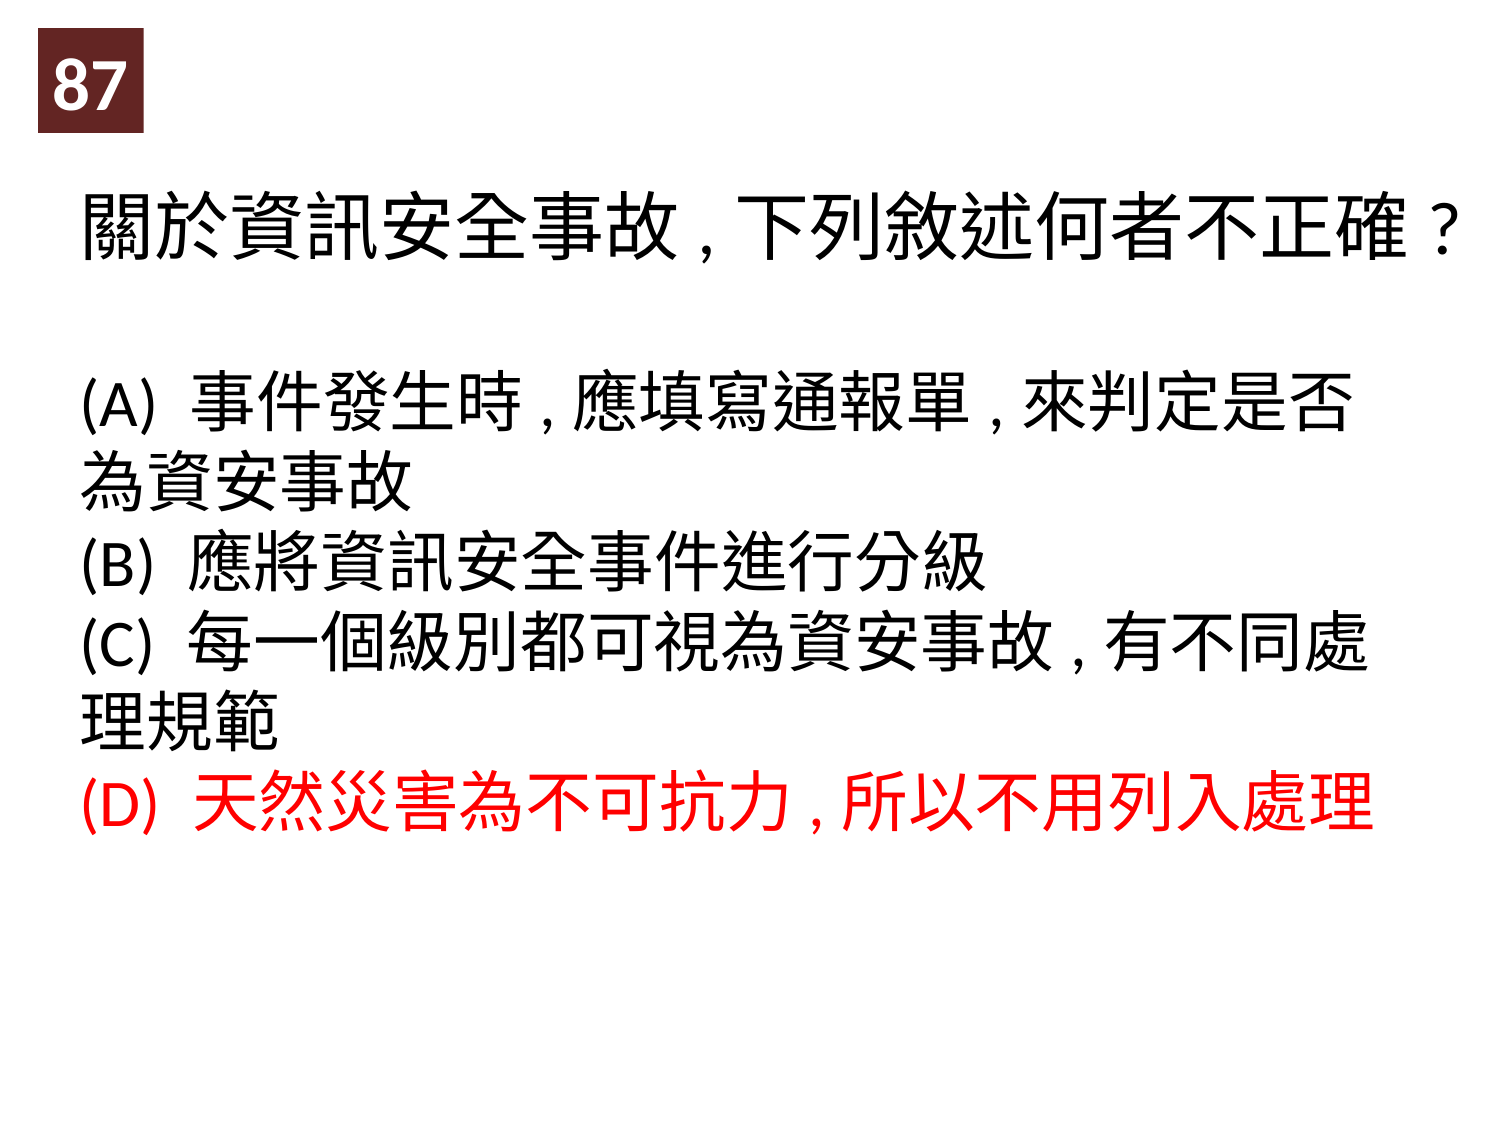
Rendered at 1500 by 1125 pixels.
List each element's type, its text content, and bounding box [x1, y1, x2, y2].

text_box 關於資訊安全事故,下列敘述何者不正確? (A) 事件發生時,應填寫通報單,來判定是否為資安事故 (B) 應將資訊安全事件進行分級 (C) 每一個級別都可視為資安事故,有不同處理規範 (D) 天然災害為不可抗力,所以不用列入處理 [64, 172, 1436, 848]
text_box 87 [38, 28, 144, 133]
